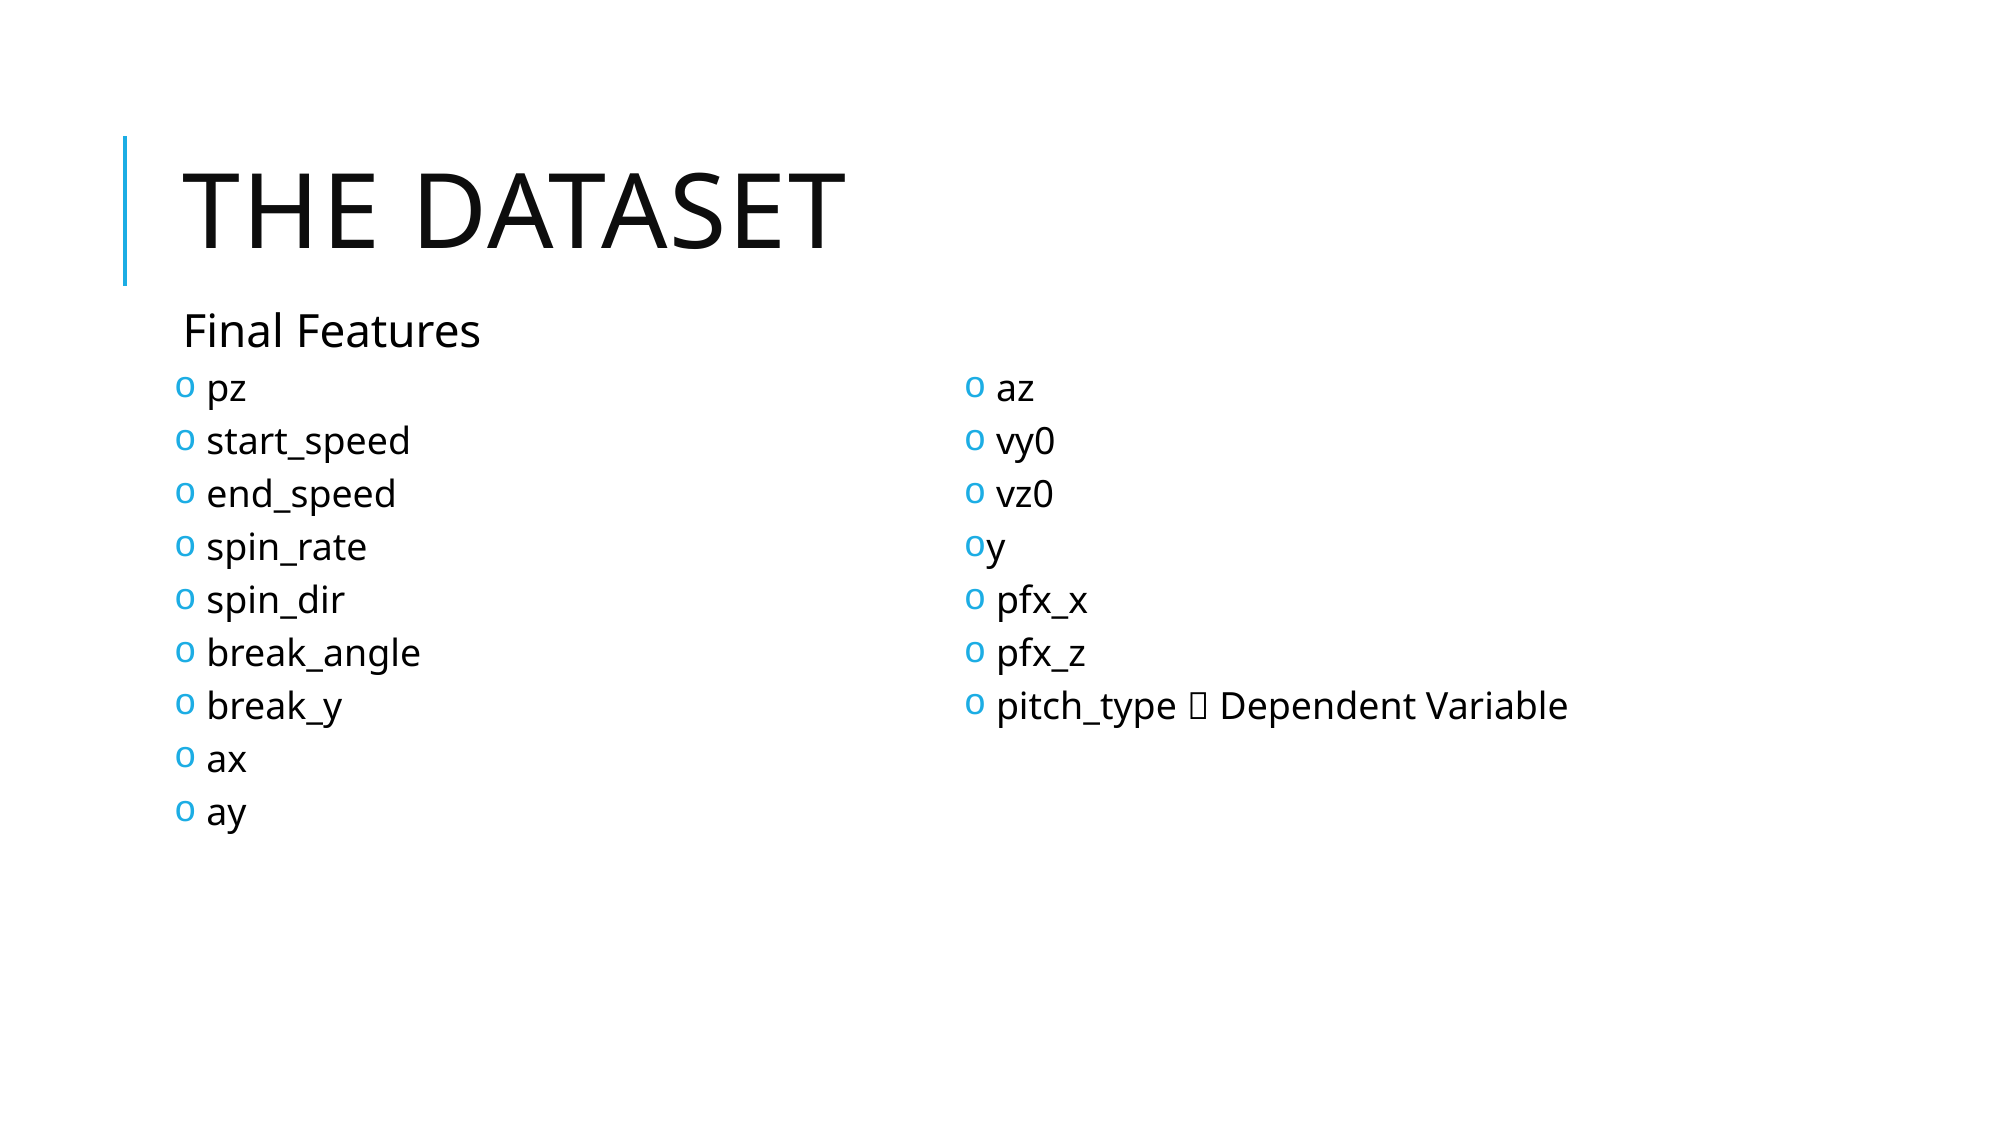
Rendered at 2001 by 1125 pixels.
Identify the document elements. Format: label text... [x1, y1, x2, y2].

list pz start_speed end_speed spin_rate spin_dir break_angle break_y ax ay az vy0 vz0 y pfx_x pfx_z pitch_type  Dependent Variable [145, 361, 1741, 873]
title The Dataset [168, 96, 1763, 342]
text_box Final Features [168, 294, 636, 365]
